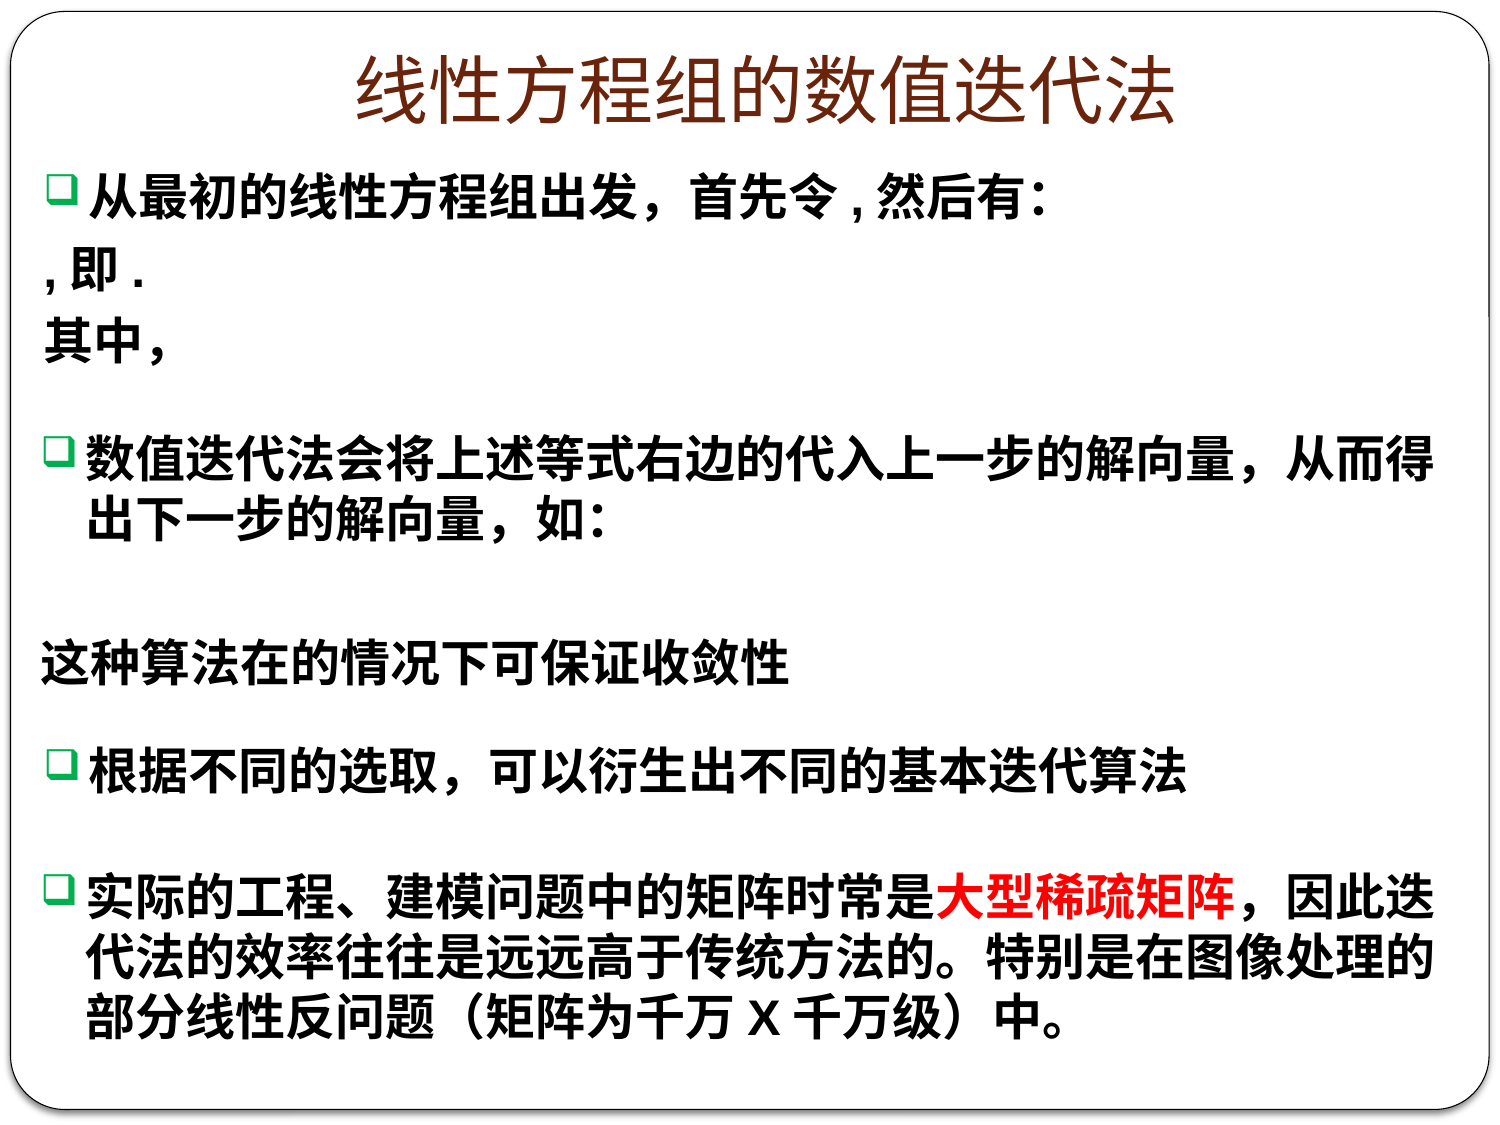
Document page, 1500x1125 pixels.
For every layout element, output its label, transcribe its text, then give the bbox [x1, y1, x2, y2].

title 线性方程组的数值迭代法 [128, 0, 1404, 149]
